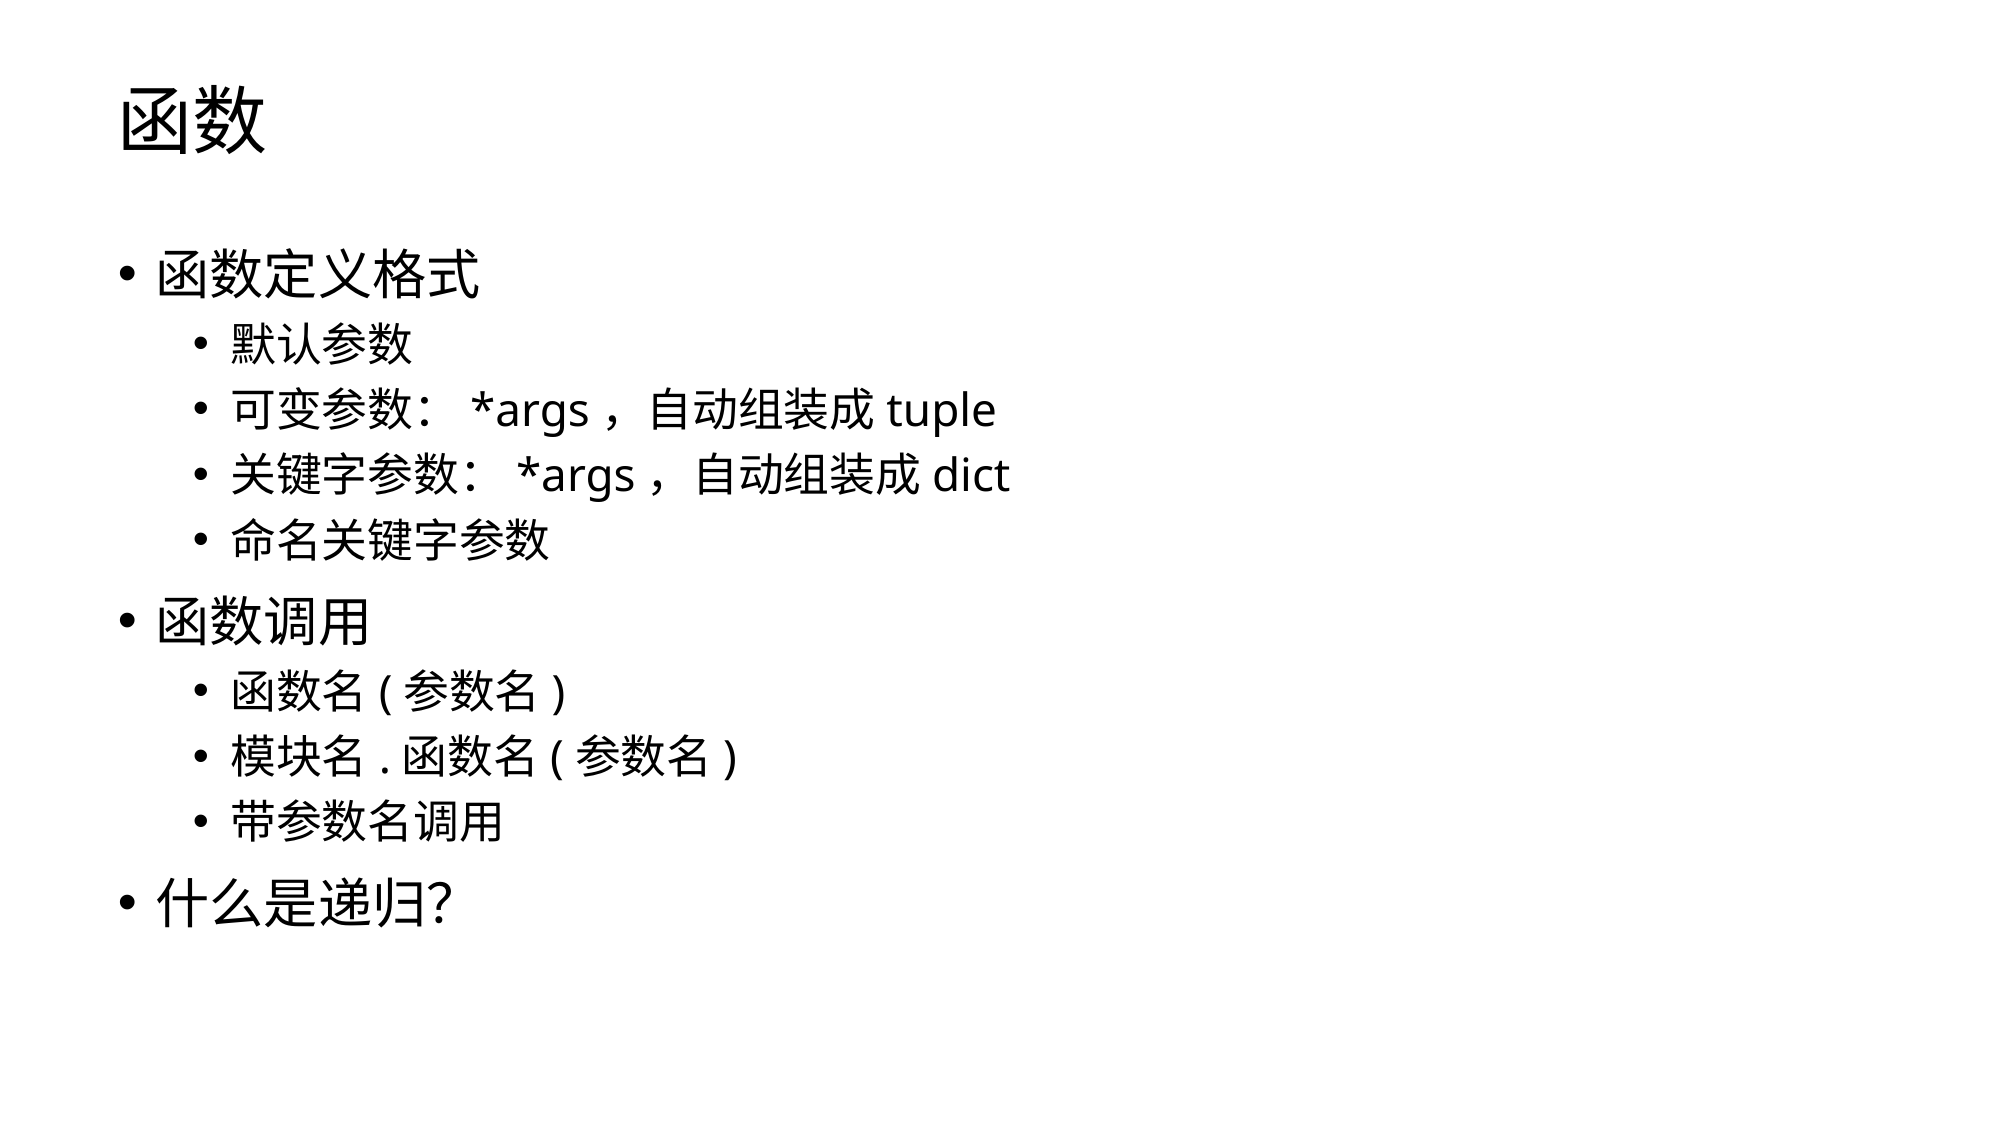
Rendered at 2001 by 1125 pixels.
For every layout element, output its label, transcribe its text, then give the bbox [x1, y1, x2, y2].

title 函数 [102, 40, 1897, 209]
list 函数定义格式 默认参数 可变参数：*args，自动组装成tuple 关键字参数：*args，自动组装成dict 命名关键字参数 函数调用 函数名(参数名) 模块名.函数名(参数名) 带参数名调用 什么是递归？ [102, 232, 1897, 1083]
